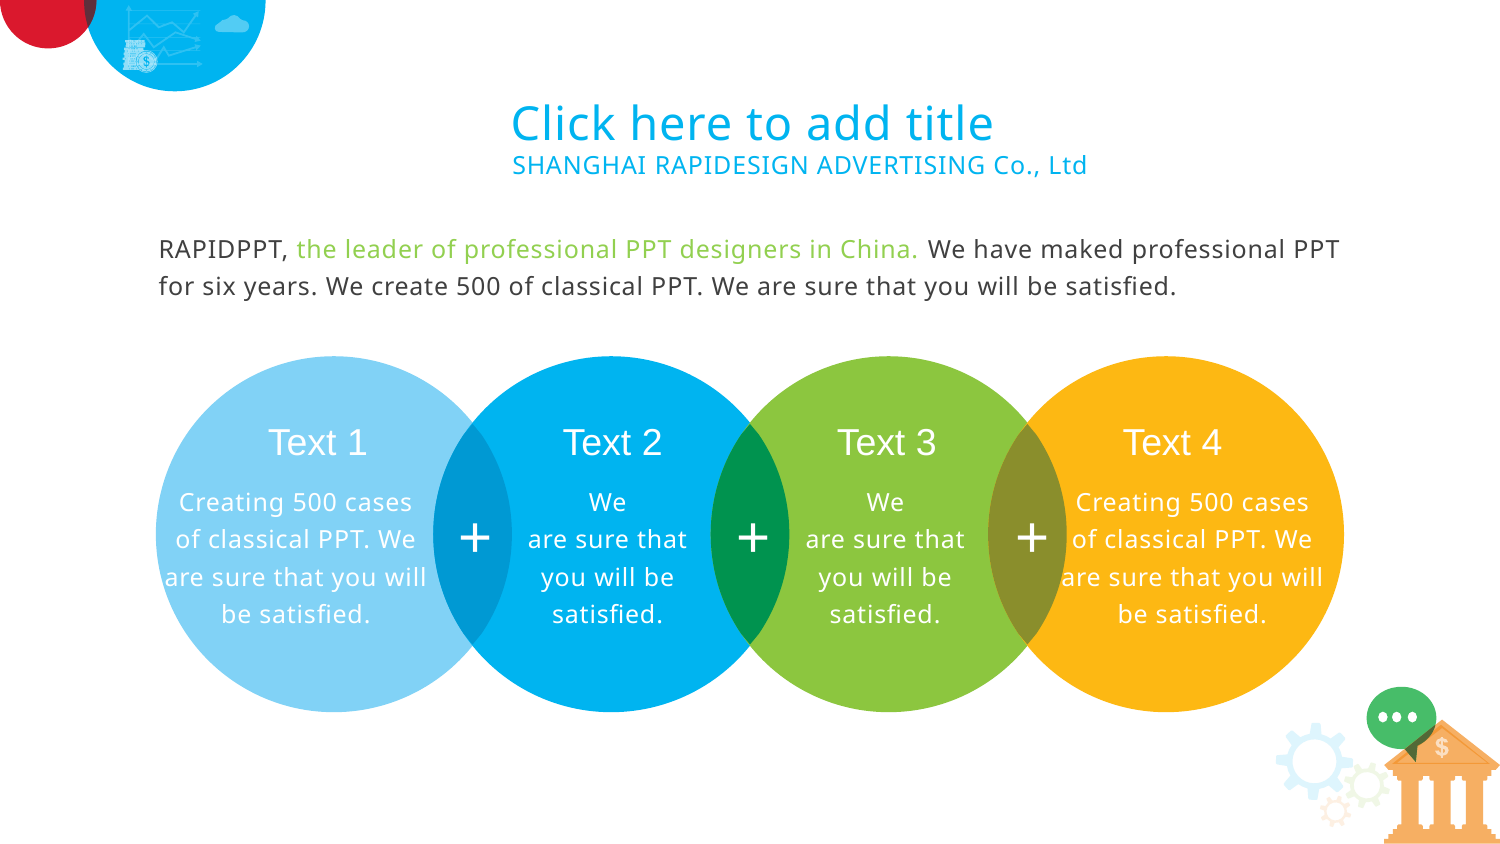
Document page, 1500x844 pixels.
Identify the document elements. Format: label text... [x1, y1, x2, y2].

text_box RAPIDPPT, the leader of professional PPT designers in China. We have maked professional PPT for six years. We create 500 of classical PPT. We are sure that you will be satisfied. [143, 218, 1500, 309]
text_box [409, 423, 543, 645]
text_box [495, 86, 1500, 188]
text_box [966, 423, 1100, 645]
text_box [673, 356, 879, 713]
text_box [686, 423, 821, 645]
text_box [396, 356, 673, 713]
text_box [0, 356, 396, 713]
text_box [879, 356, 1500, 713]
